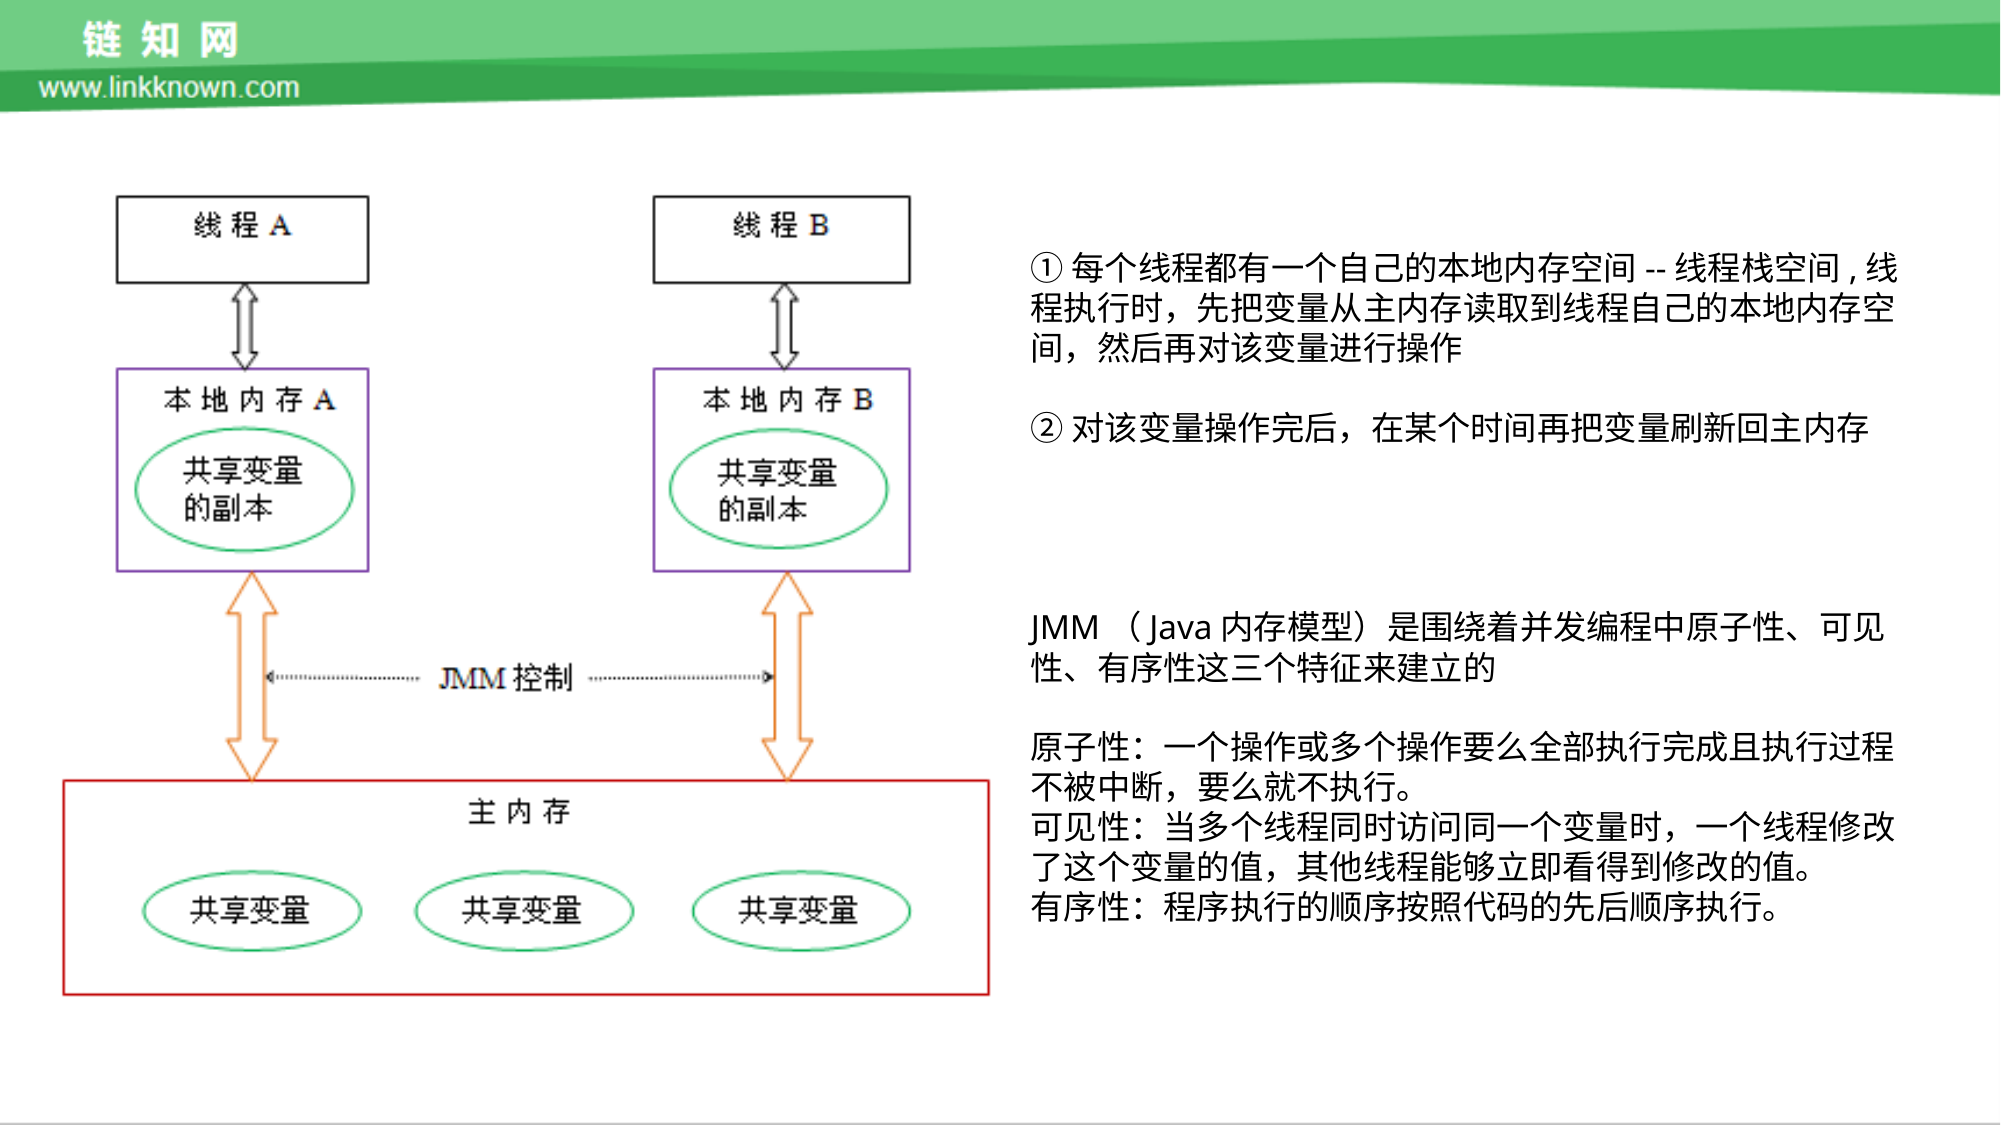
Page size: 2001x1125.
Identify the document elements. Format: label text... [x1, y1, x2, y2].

text_box ①每个线程都有一个自己的本地内存空间--线程栈空间,线程执行时，先把变量从主内存读取到线程自己的本地内存空间，然后再对该变量进行操作 ②对该变量操作完后，在某个时间再把变量刷新回主内存 JMM（Java内存模型）是围绕着并发编程中原子性、可见性、有序性这三个特征来建立的 原子性：一个操作或多个操作要么全部执行完成且执行过程不被中断，要么就不执行。 可见性：当多个线程同时访问同一个变量时，一个线程修改了这个变量的值，其他线程能够立即看得到修改的值。 有序性：程序执行的顺序按照代码的先后顺序执行。 [1016, 240, 1926, 934]
picture [0, 0, 2001, 1125]
